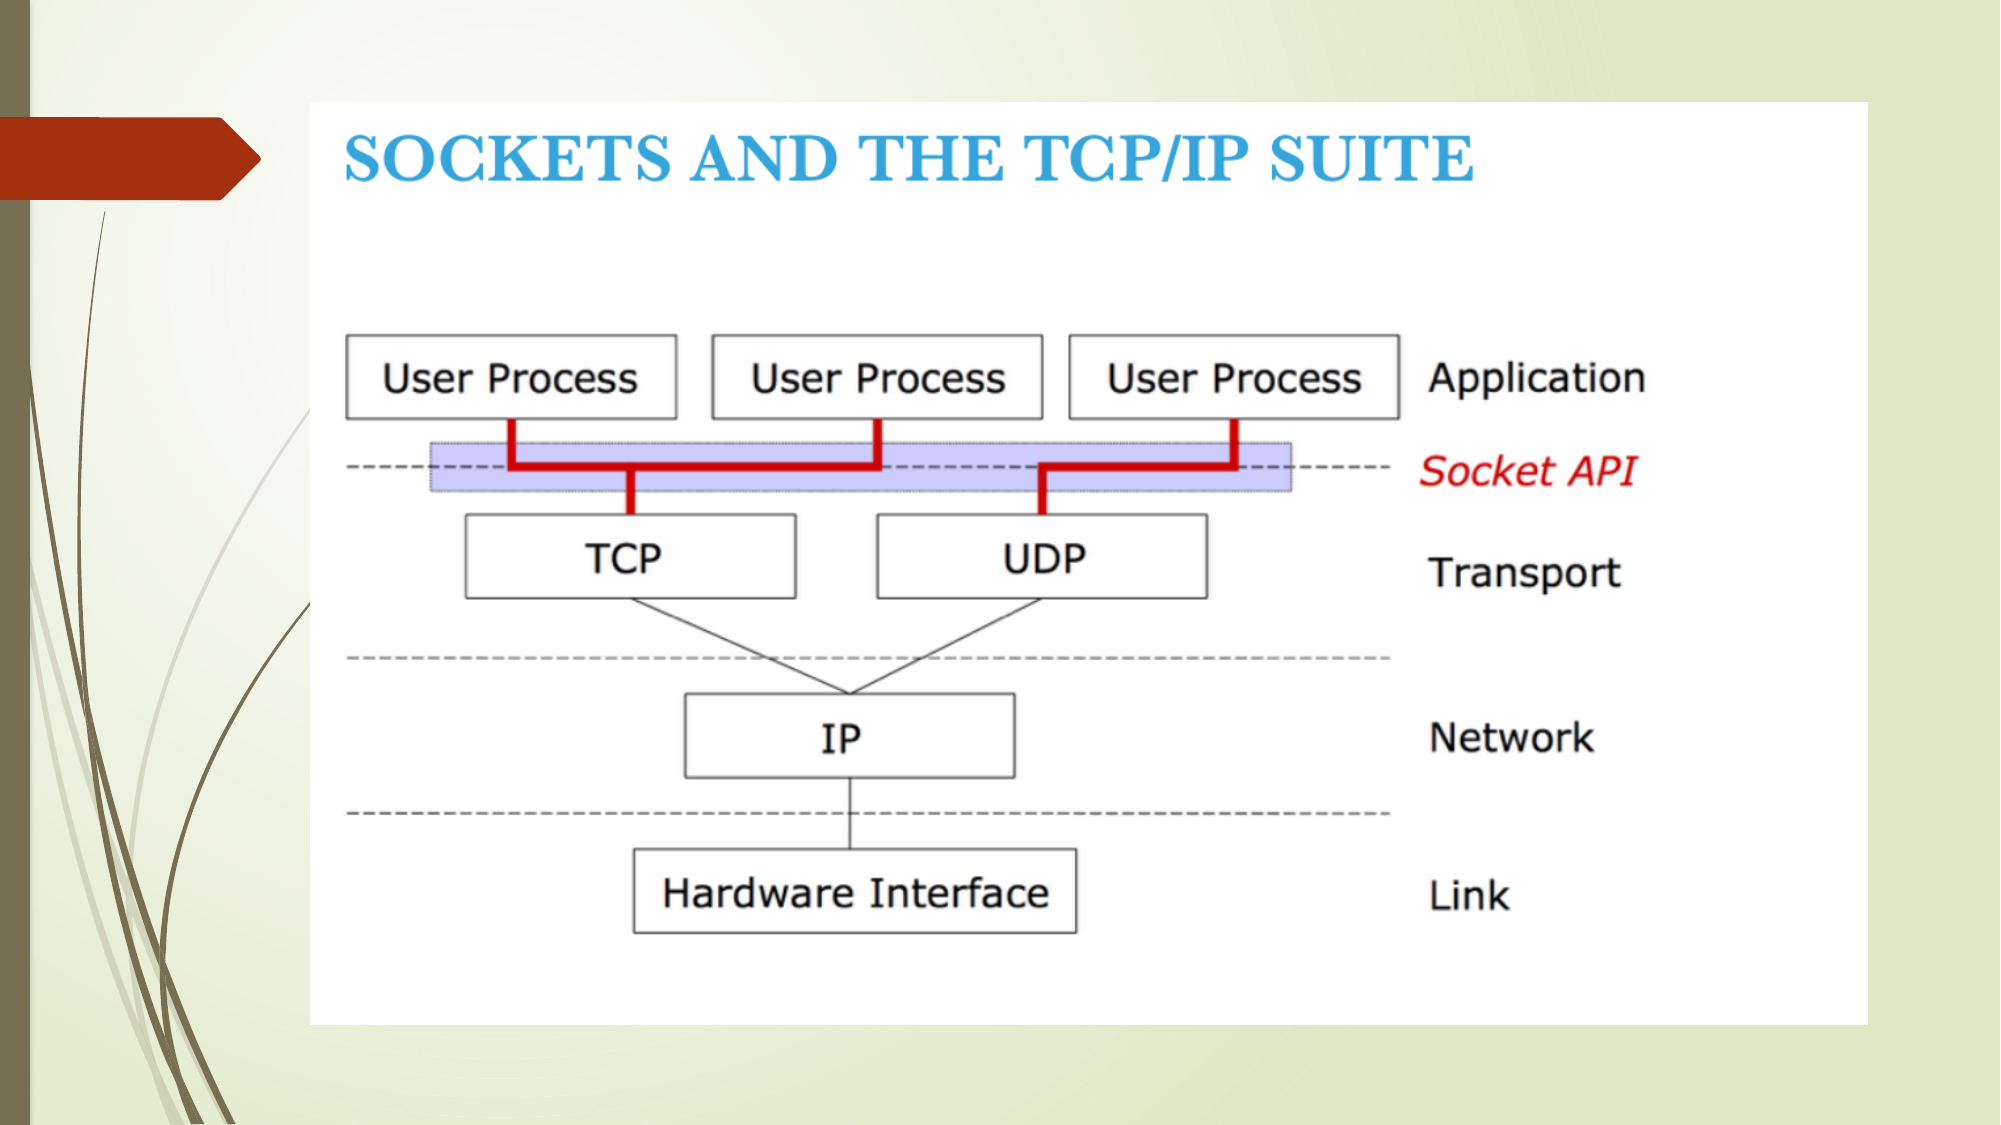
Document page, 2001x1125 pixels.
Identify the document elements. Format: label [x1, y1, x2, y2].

picture [310, 102, 1868, 1025]
